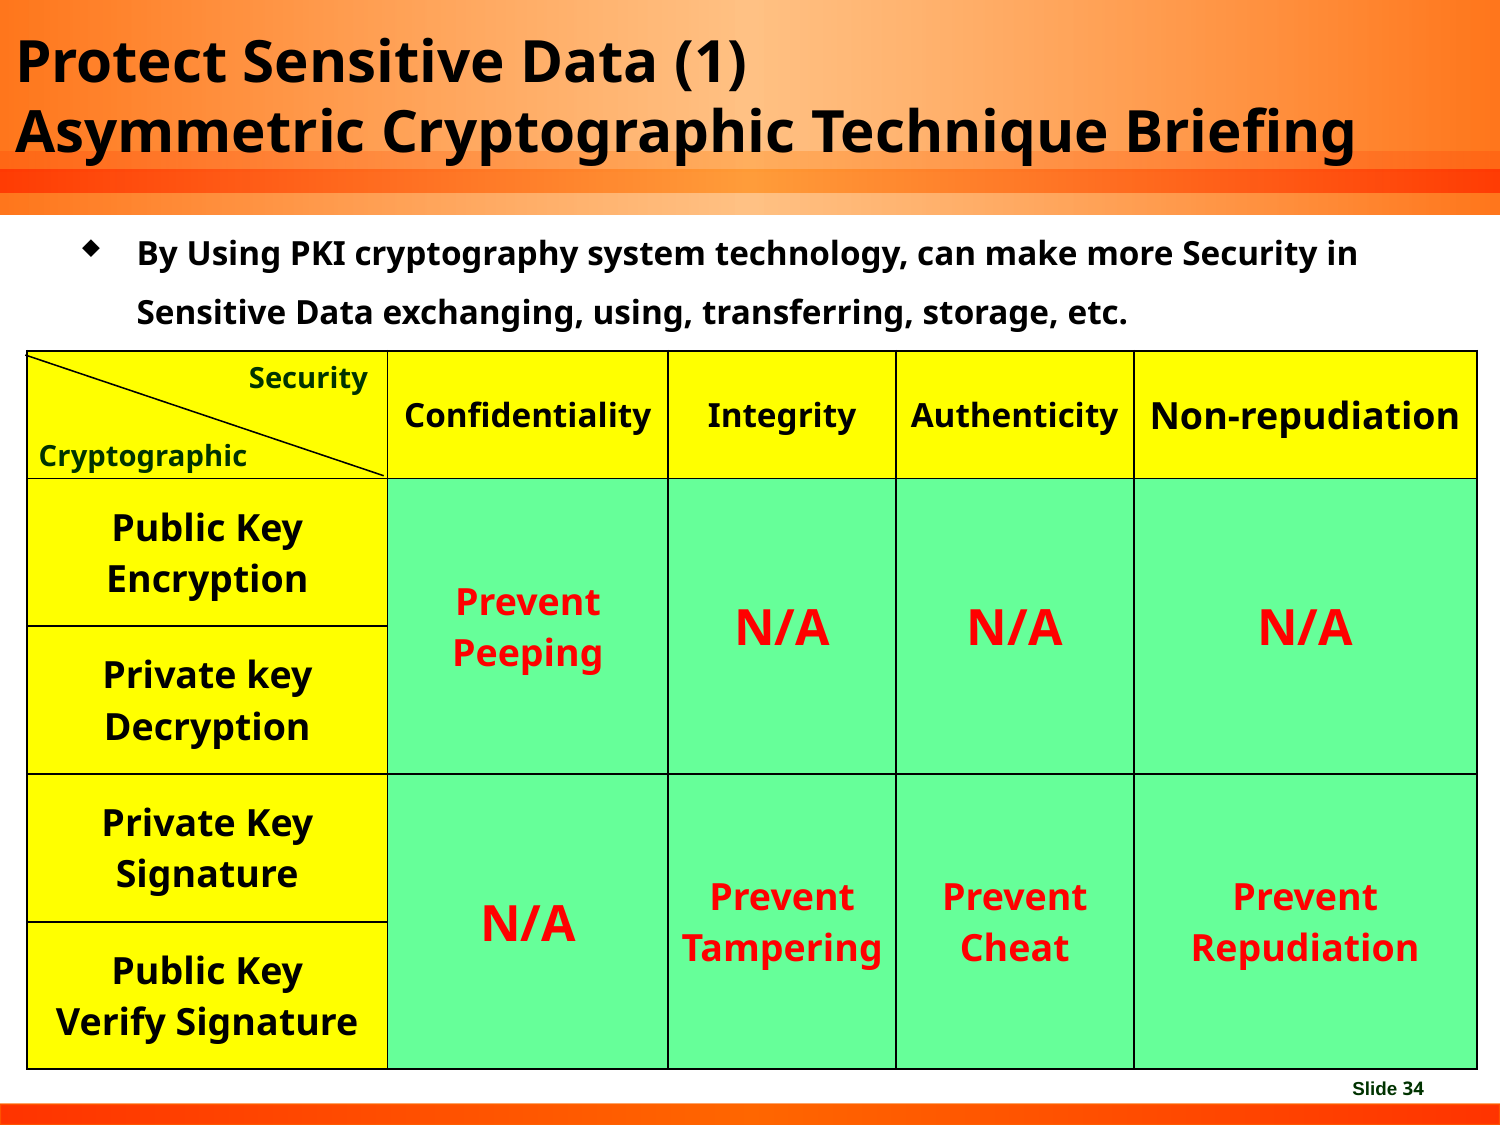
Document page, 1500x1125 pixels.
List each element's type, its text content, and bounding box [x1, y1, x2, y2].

table_cell Private Key Signature [28, 775, 387, 921]
text_box Security [214, 352, 403, 403]
table_header Non-repudiation [1135, 352, 1476, 478]
table_cell Prevent Tampering [669, 775, 895, 1068]
table_header Integrity [669, 352, 895, 478]
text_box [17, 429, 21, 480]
table_cell Prevent Peeping [388, 479, 667, 773]
table_cell N/A [1135, 479, 1476, 773]
table_header Confidentiality [388, 352, 667, 478]
table_cell Private key Decryption [28, 627, 387, 773]
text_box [25, 354, 384, 476]
title Protect Sensitive Data (1) Asymmetric Cryptographic Technique Briefing [0, 0, 1500, 188]
table_header Authenticity [897, 352, 1133, 478]
table_cell Public Key Encryption [28, 480, 387, 625]
table_cell N/A [669, 479, 895, 773]
table_cell Prevent Repudiation [1135, 775, 1476, 1068]
list By Using PKI cryptography system technology, can make more Security in Sensitive Data exchanging, using, transferring, storage, etc. [65, 204, 1416, 340]
table_cell N/A [897, 479, 1133, 773]
table_cell Public Key Verify Signature [28, 923, 387, 1068]
table_cell Prevent Cheat [897, 775, 1133, 1068]
table_cell N/A [388, 775, 667, 1068]
